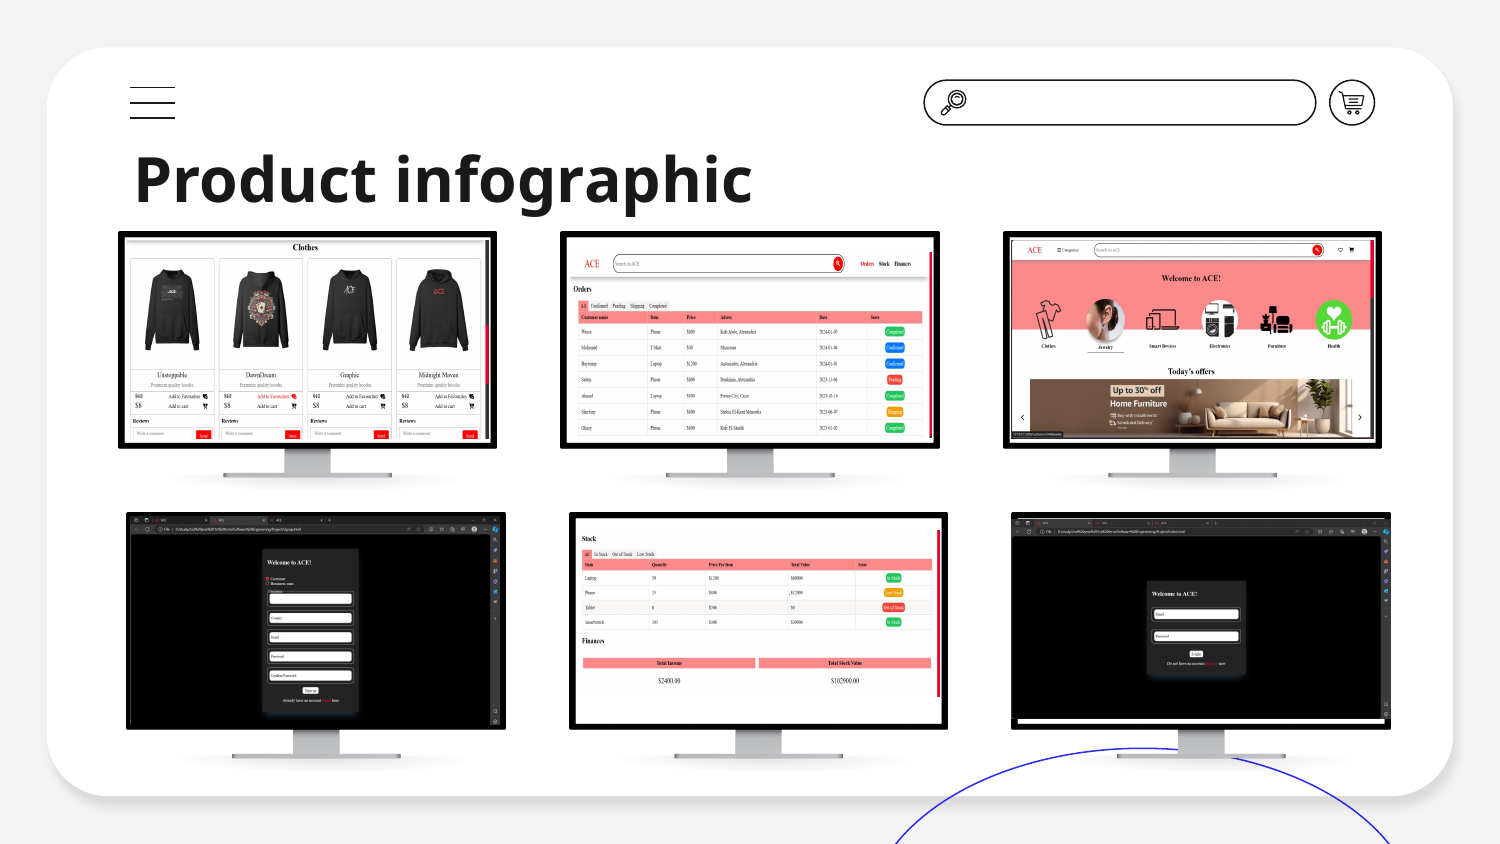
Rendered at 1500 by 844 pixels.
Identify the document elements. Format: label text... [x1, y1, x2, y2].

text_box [560, 231, 940, 512]
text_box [126, 512, 506, 793]
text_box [568, 512, 948, 793]
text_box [1003, 231, 1383, 512]
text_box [117, 231, 497, 512]
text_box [1011, 512, 1391, 793]
title Product infographic [118, 125, 1382, 219]
